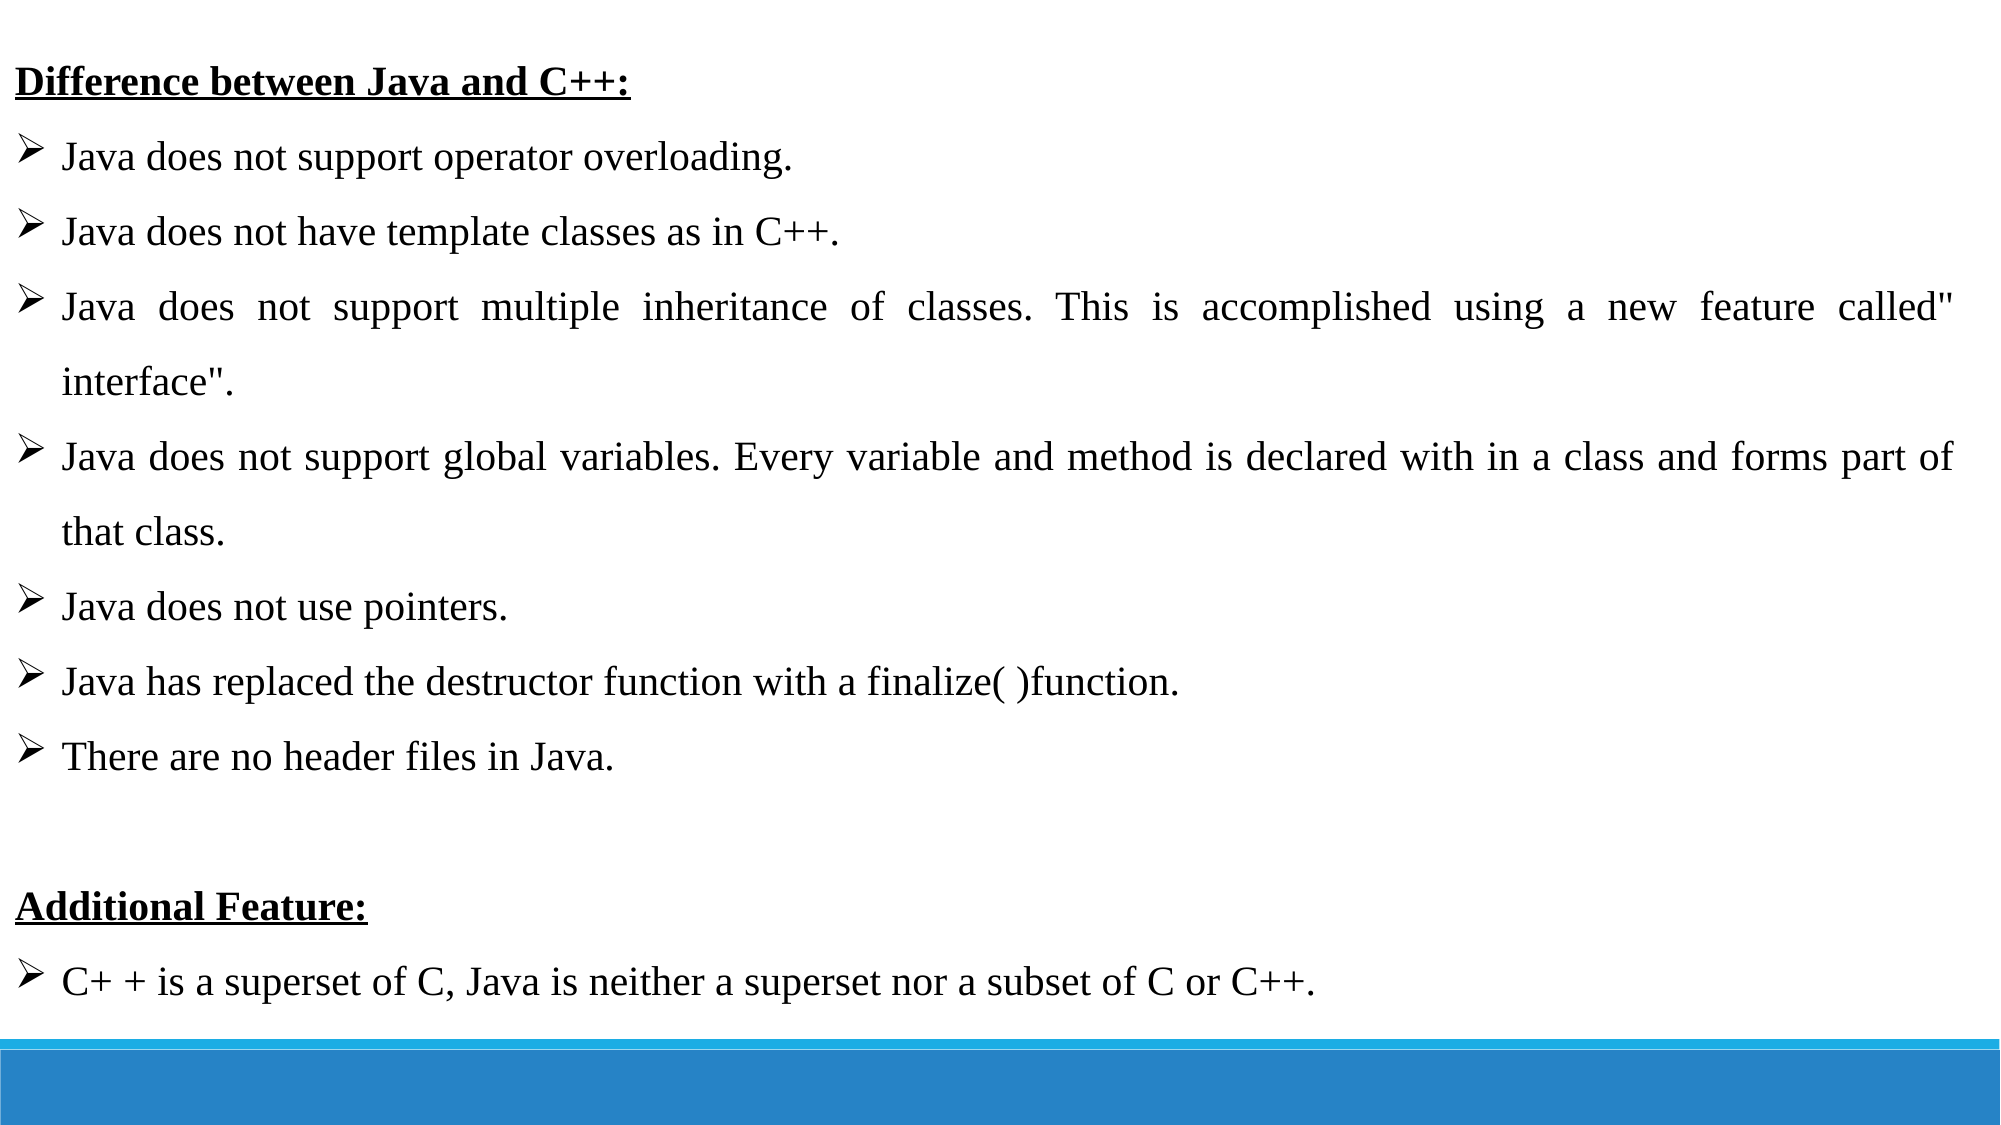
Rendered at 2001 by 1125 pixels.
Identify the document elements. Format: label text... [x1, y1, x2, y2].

text_box Difference between Java and C++: Java does not support operator overloading. Java does not have template classes as in C++. Java does not support multiple inheritance of classes. This is accomplished using a new feature called" interface". Java does not support global variables. Every variable and method is declared with in a class and forms part of that class. Java does not use pointers. Java has replaced the destructor function with a finalize( )function. There are no header files in Java. Additional Feature: C+ + is a superset of C, Java is neither a superset nor a subset of C or C++. [0, 20, 1971, 1011]
